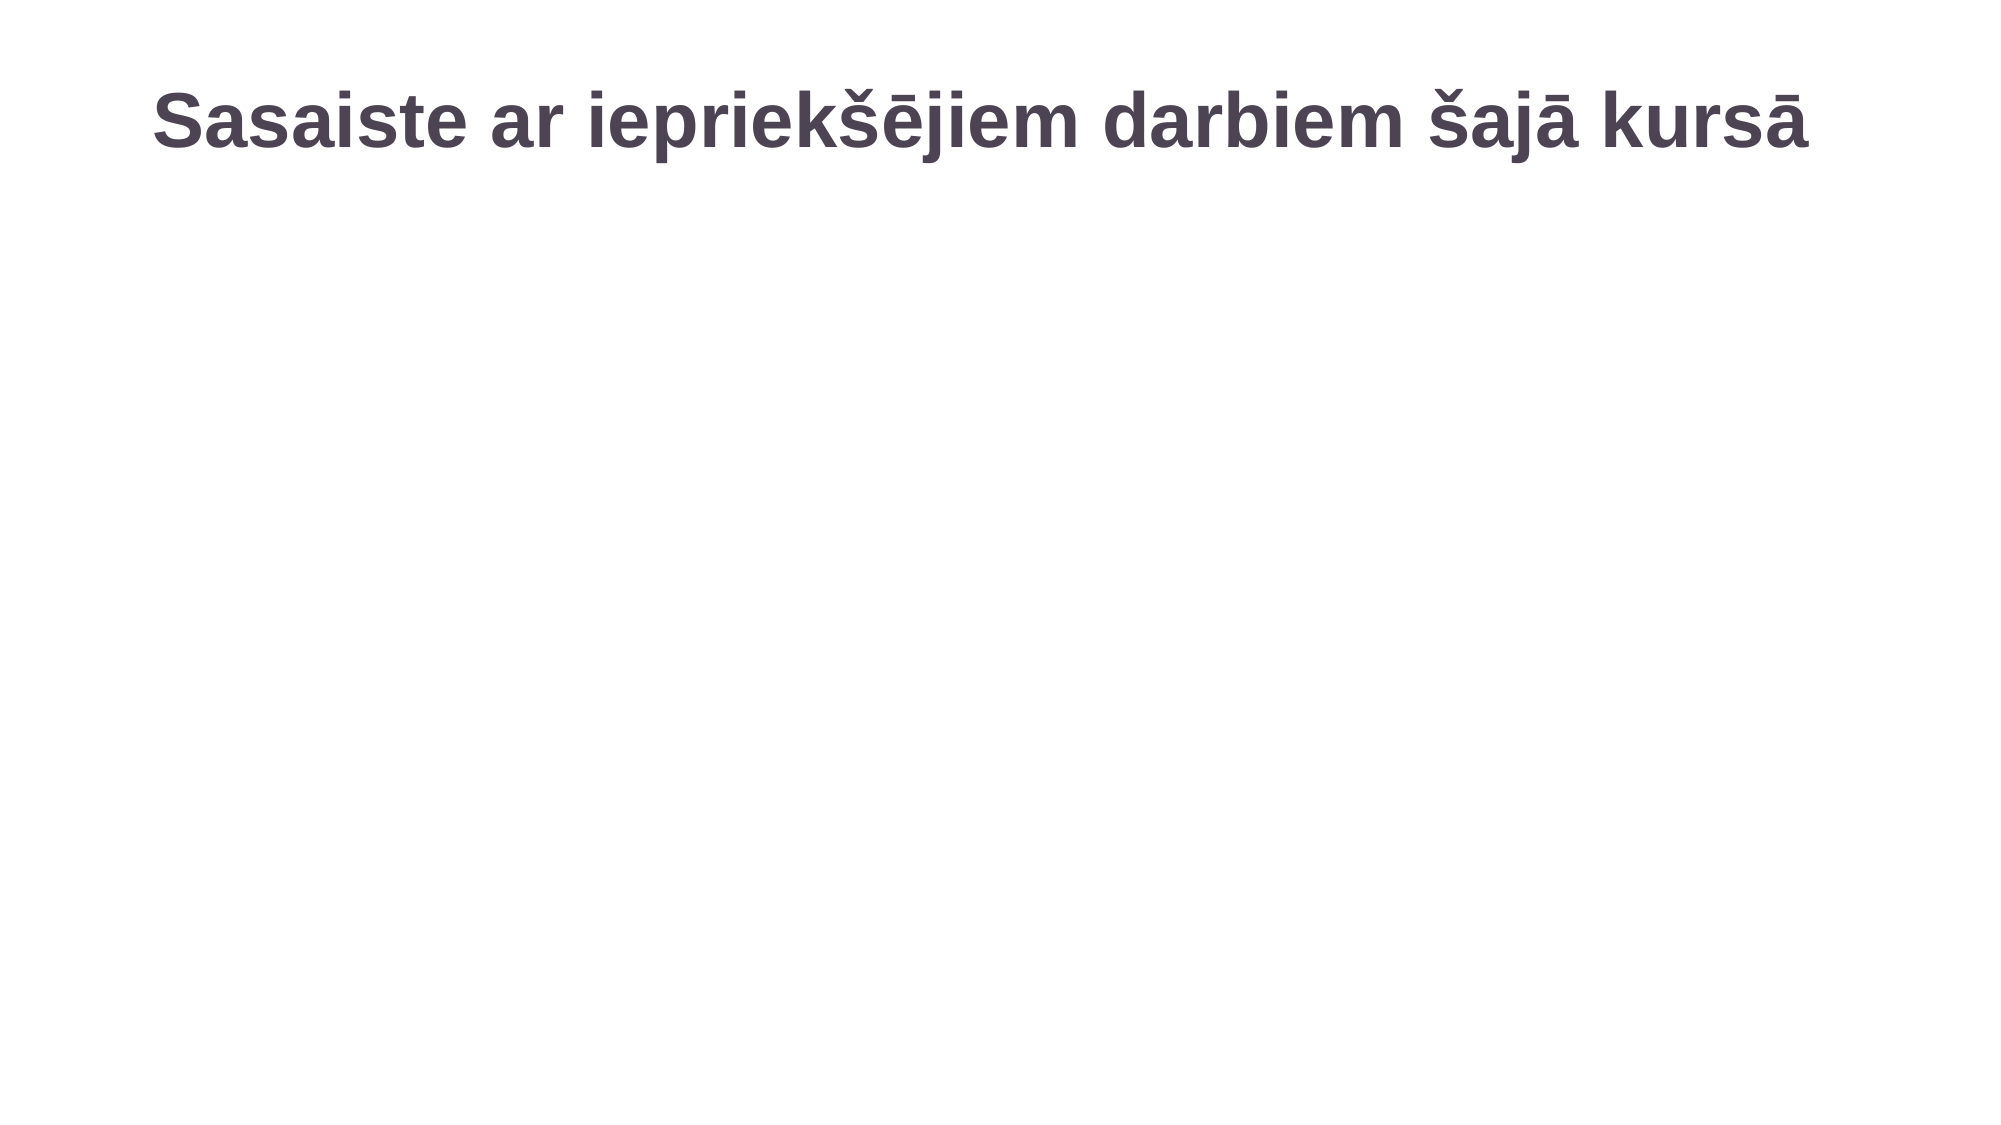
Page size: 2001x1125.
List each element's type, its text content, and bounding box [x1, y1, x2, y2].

title Sasaiste ar iepriekšējiem darbiem šajā kursā [137, 59, 1863, 278]
